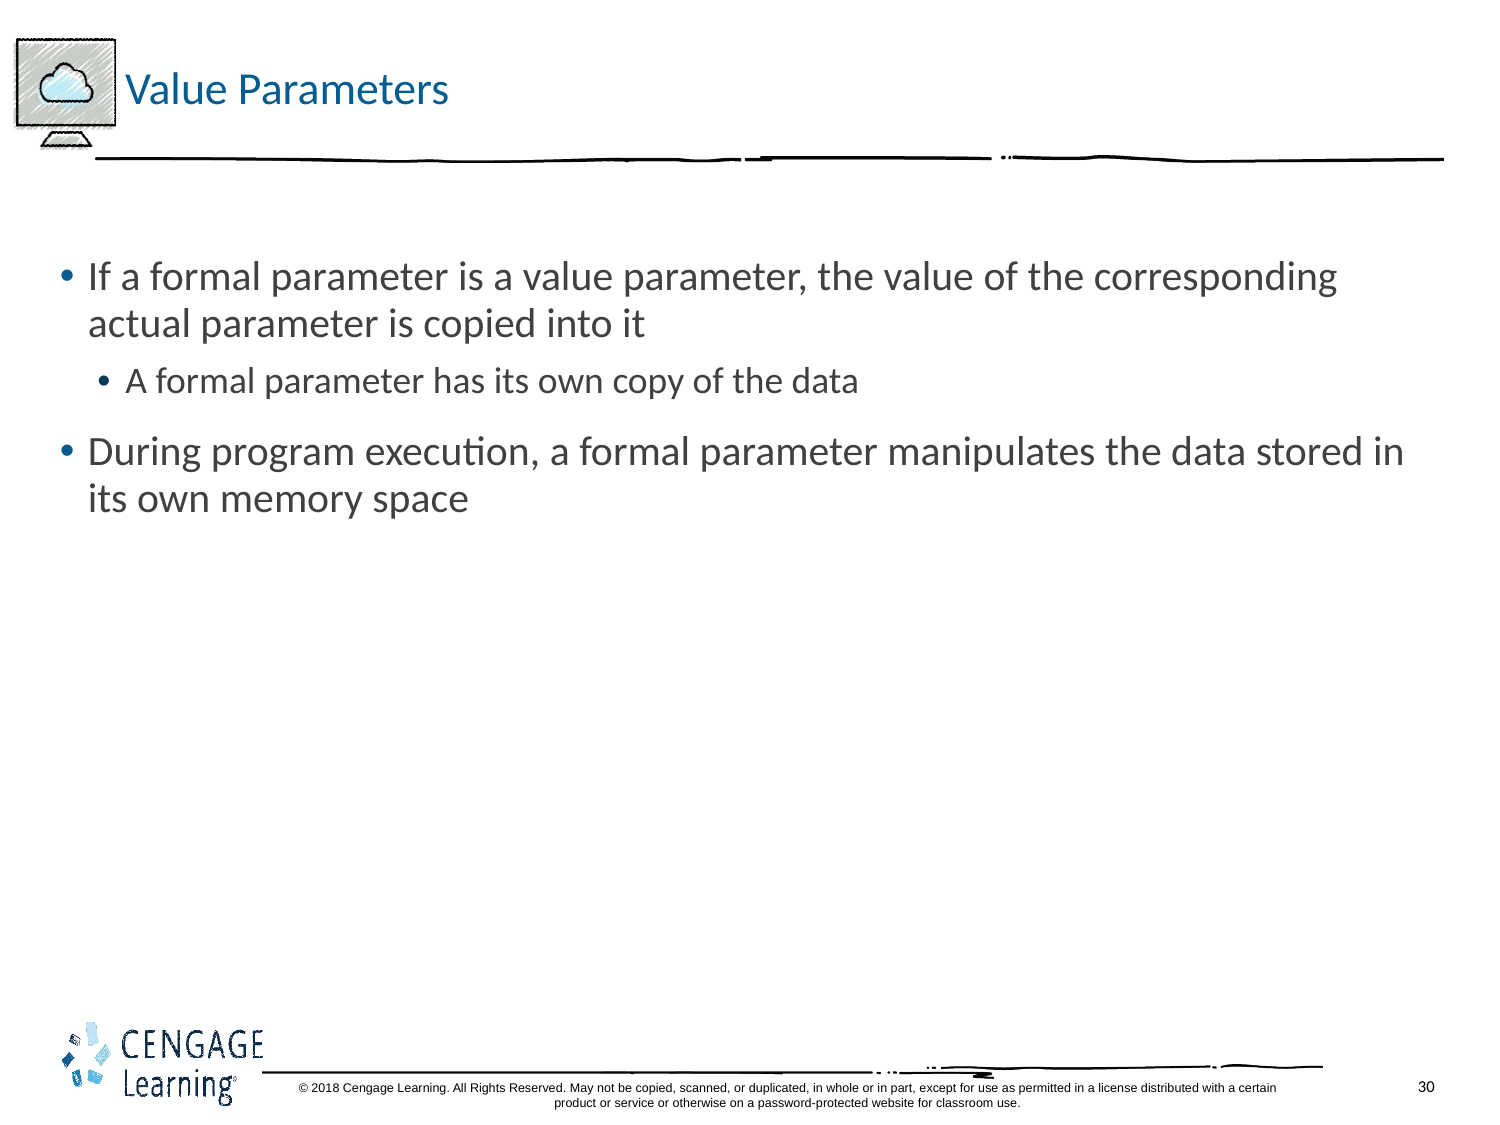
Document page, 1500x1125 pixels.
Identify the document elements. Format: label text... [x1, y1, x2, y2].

list If a formal parameter is a value parameter, the value of the corresponding actual parameter is copied into it A formal parameter has its own copy of the data During program execution, a formal parameter manipulates the data stored in its own memory space [59, 252, 1441, 526]
picture [13, 36, 117, 151]
picture [95, 155, 1444, 163]
picture [62, 1022, 1323, 1106]
title Value Parameters [125, 66, 1442, 116]
